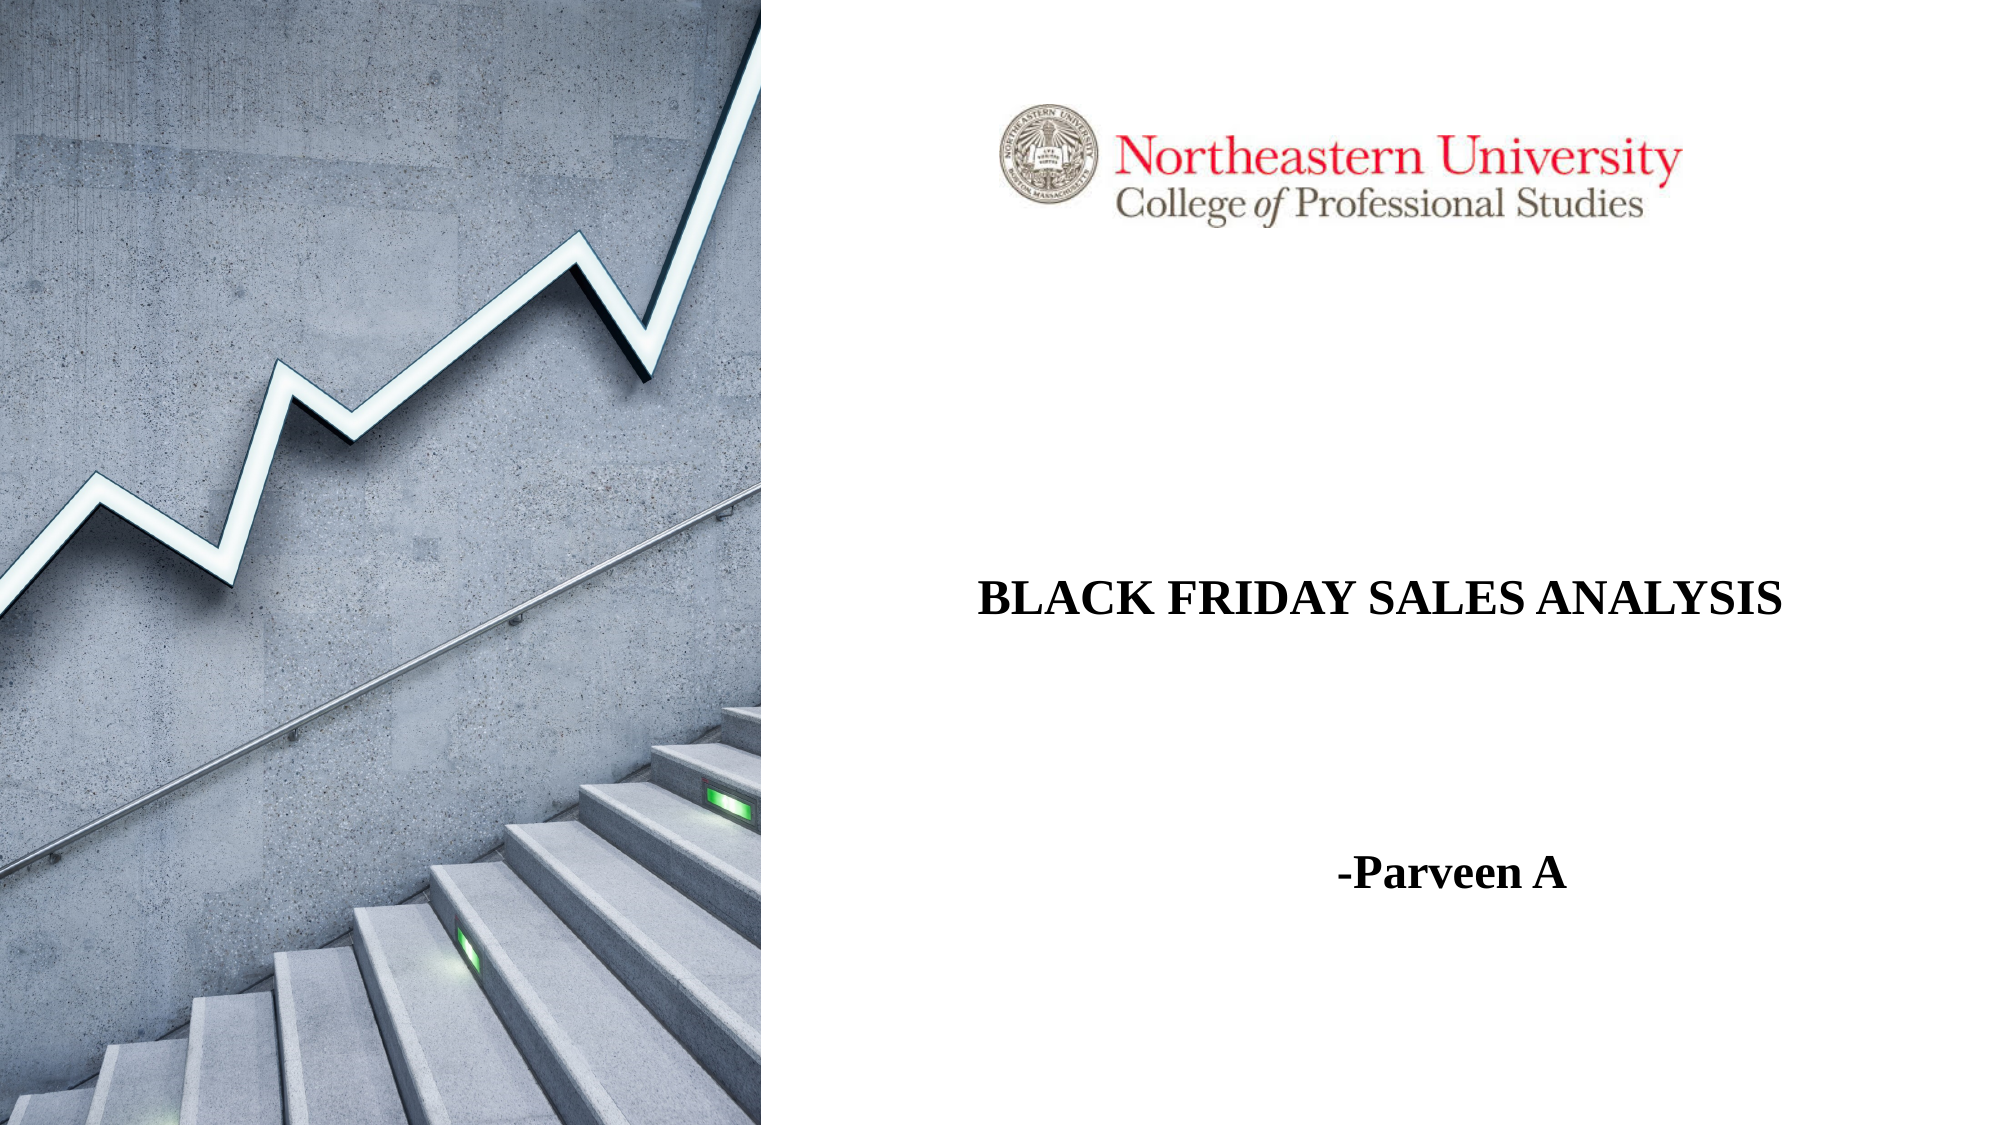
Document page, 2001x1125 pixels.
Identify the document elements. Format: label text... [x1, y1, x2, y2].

subtitle -Parveen A [865, 839, 1894, 1007]
picture [999, 104, 1683, 228]
title BLACK FRIDAY SALES ANALYSIS [867, 104, 1894, 795]
picture [0, 0, 761, 1125]
